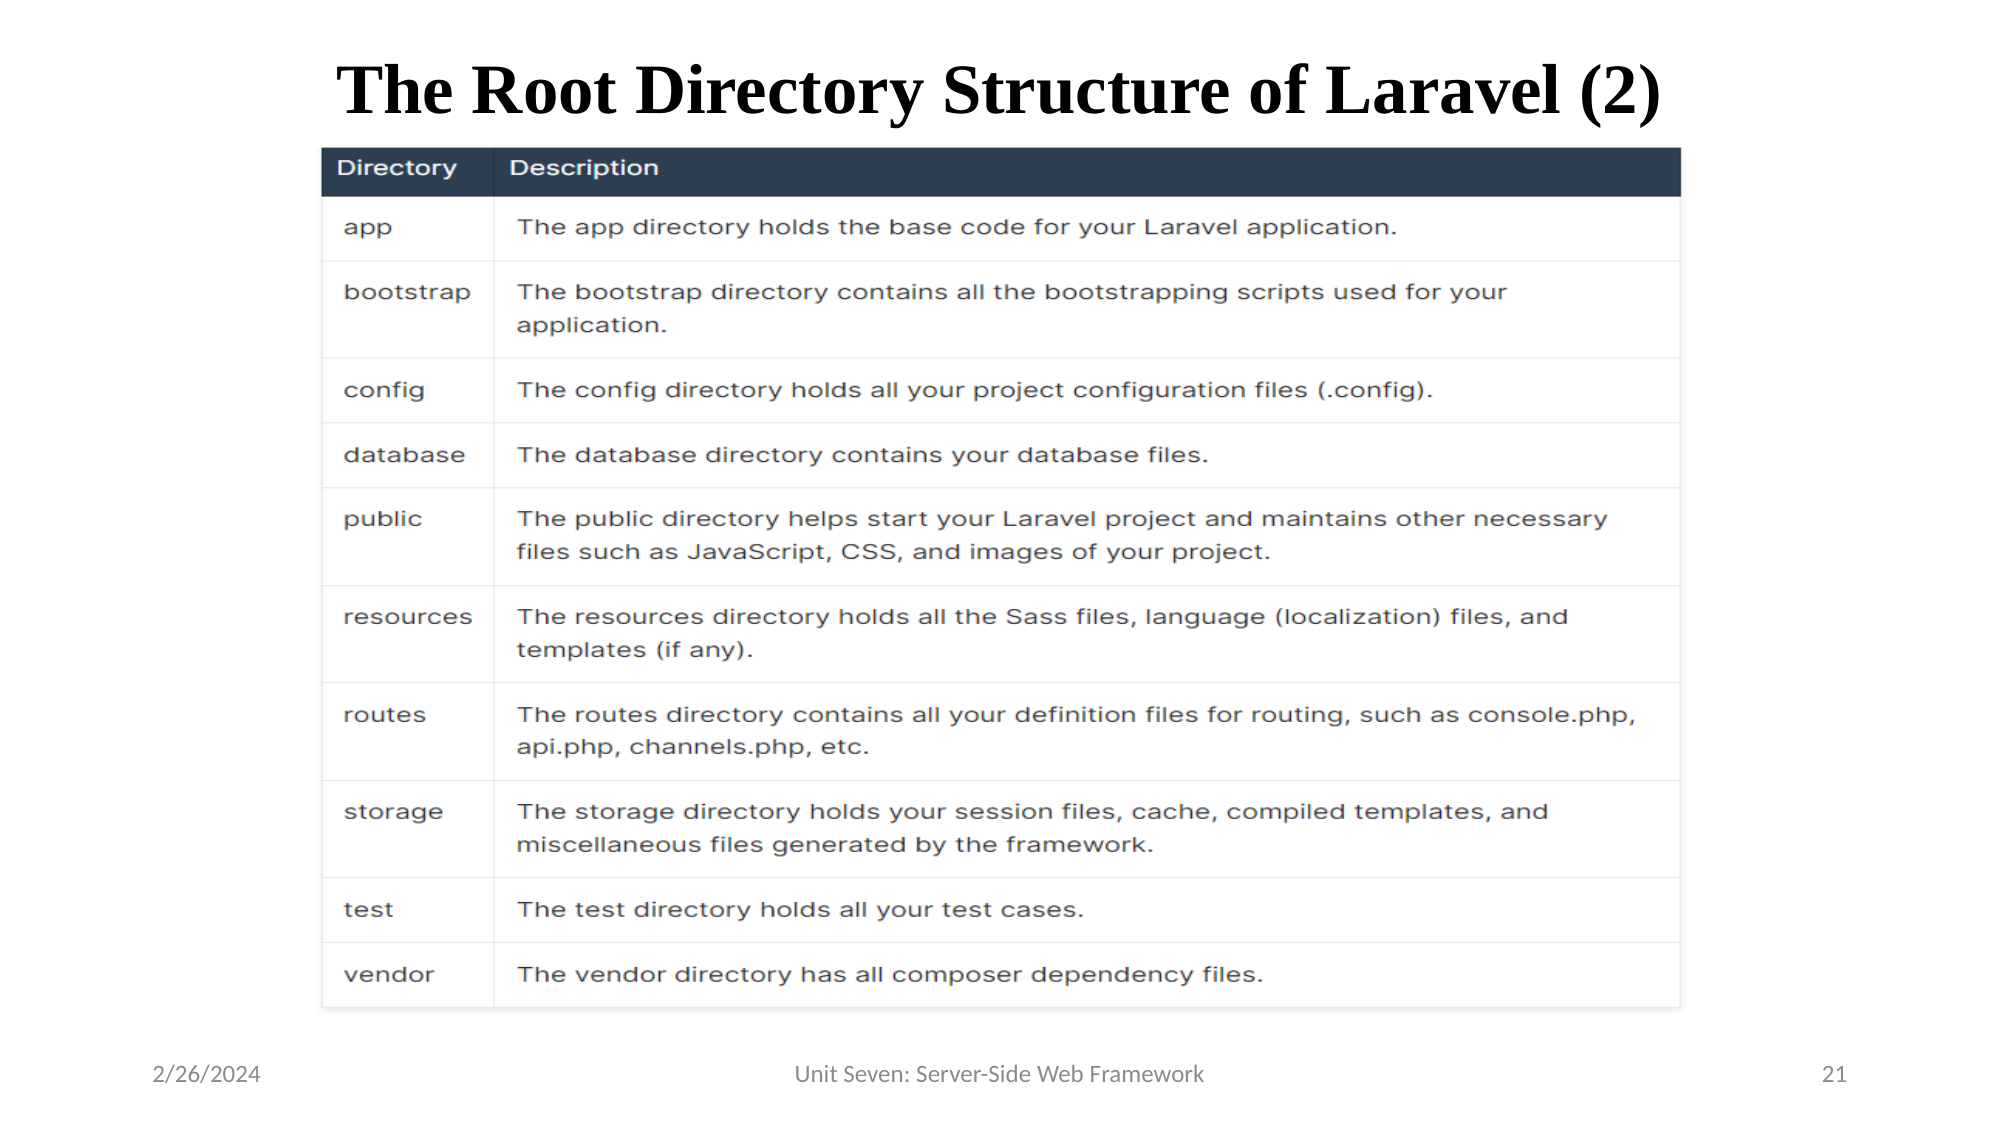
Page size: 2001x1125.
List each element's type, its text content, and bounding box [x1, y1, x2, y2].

title The Root Directory Structure of Laravel (2) [96, 22, 1904, 160]
footer Unit Seven: Server-Side Web Framework [662, 1042, 1338, 1103]
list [311, 142, 1689, 1016]
slide_number 21 [1412, 1042, 1863, 1103]
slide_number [137, 1042, 588, 1103]
